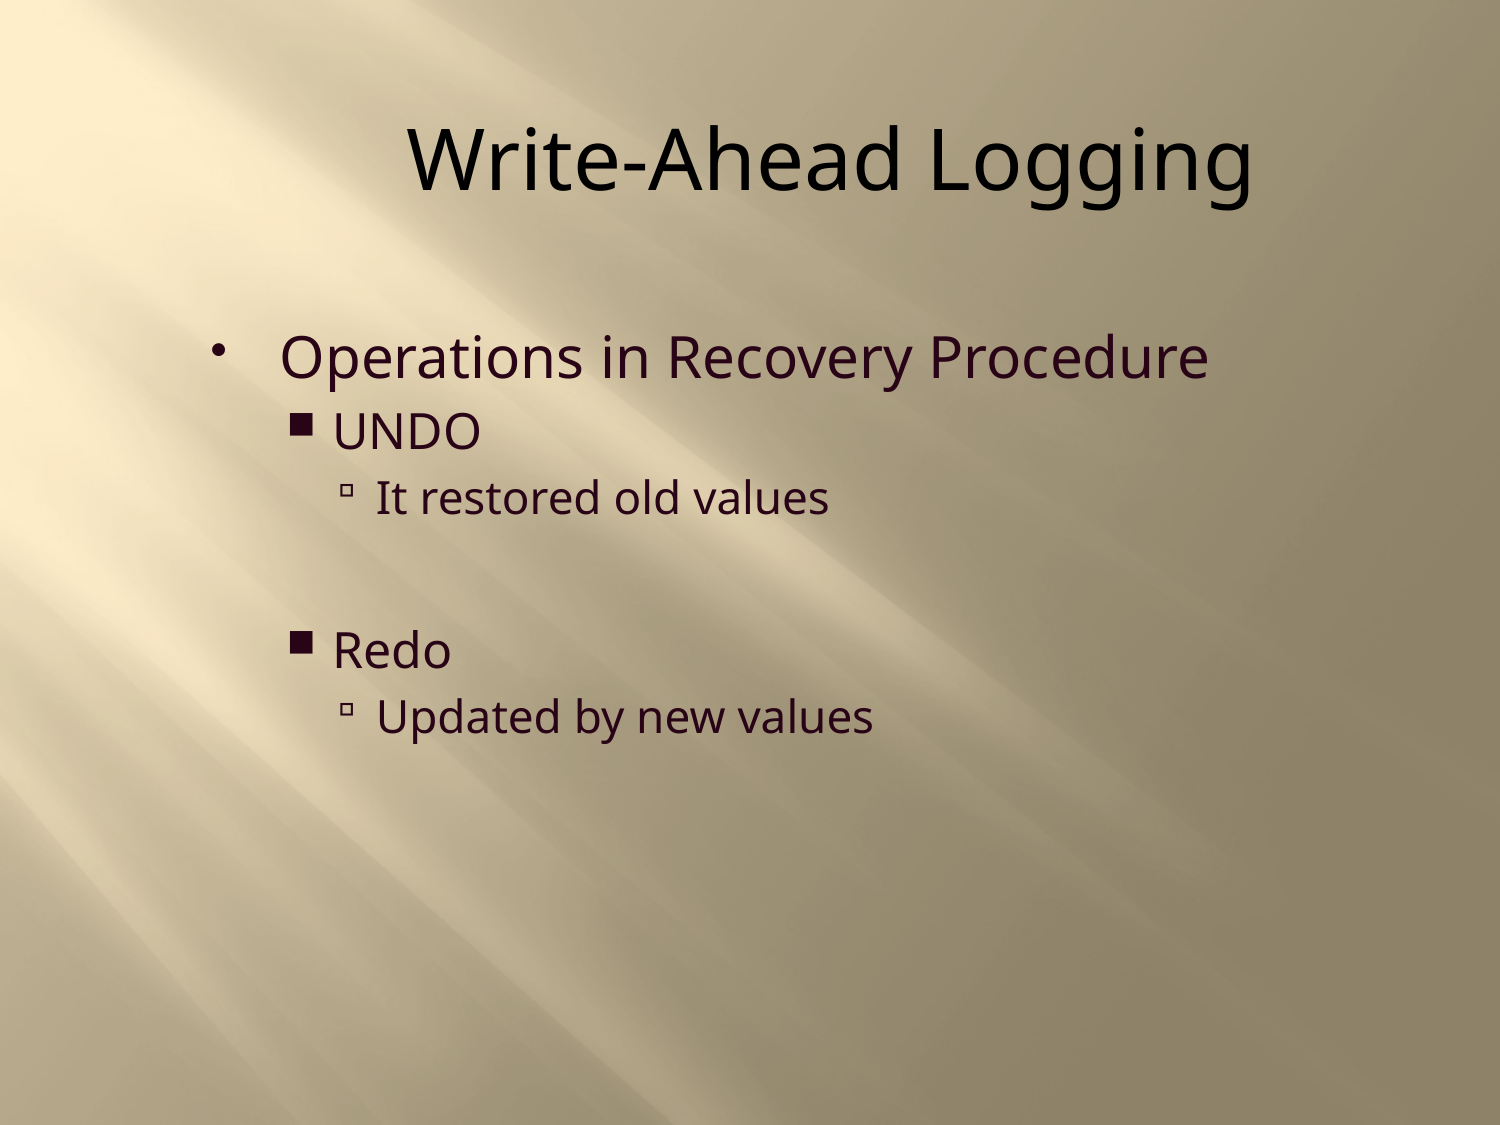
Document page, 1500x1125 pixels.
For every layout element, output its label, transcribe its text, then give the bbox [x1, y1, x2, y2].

title Write-Ahead Logging [162, 31, 1500, 282]
list Operations in Recovery Procedure UNDO It restored old values Redo Updated by new values [174, 312, 1500, 1063]
